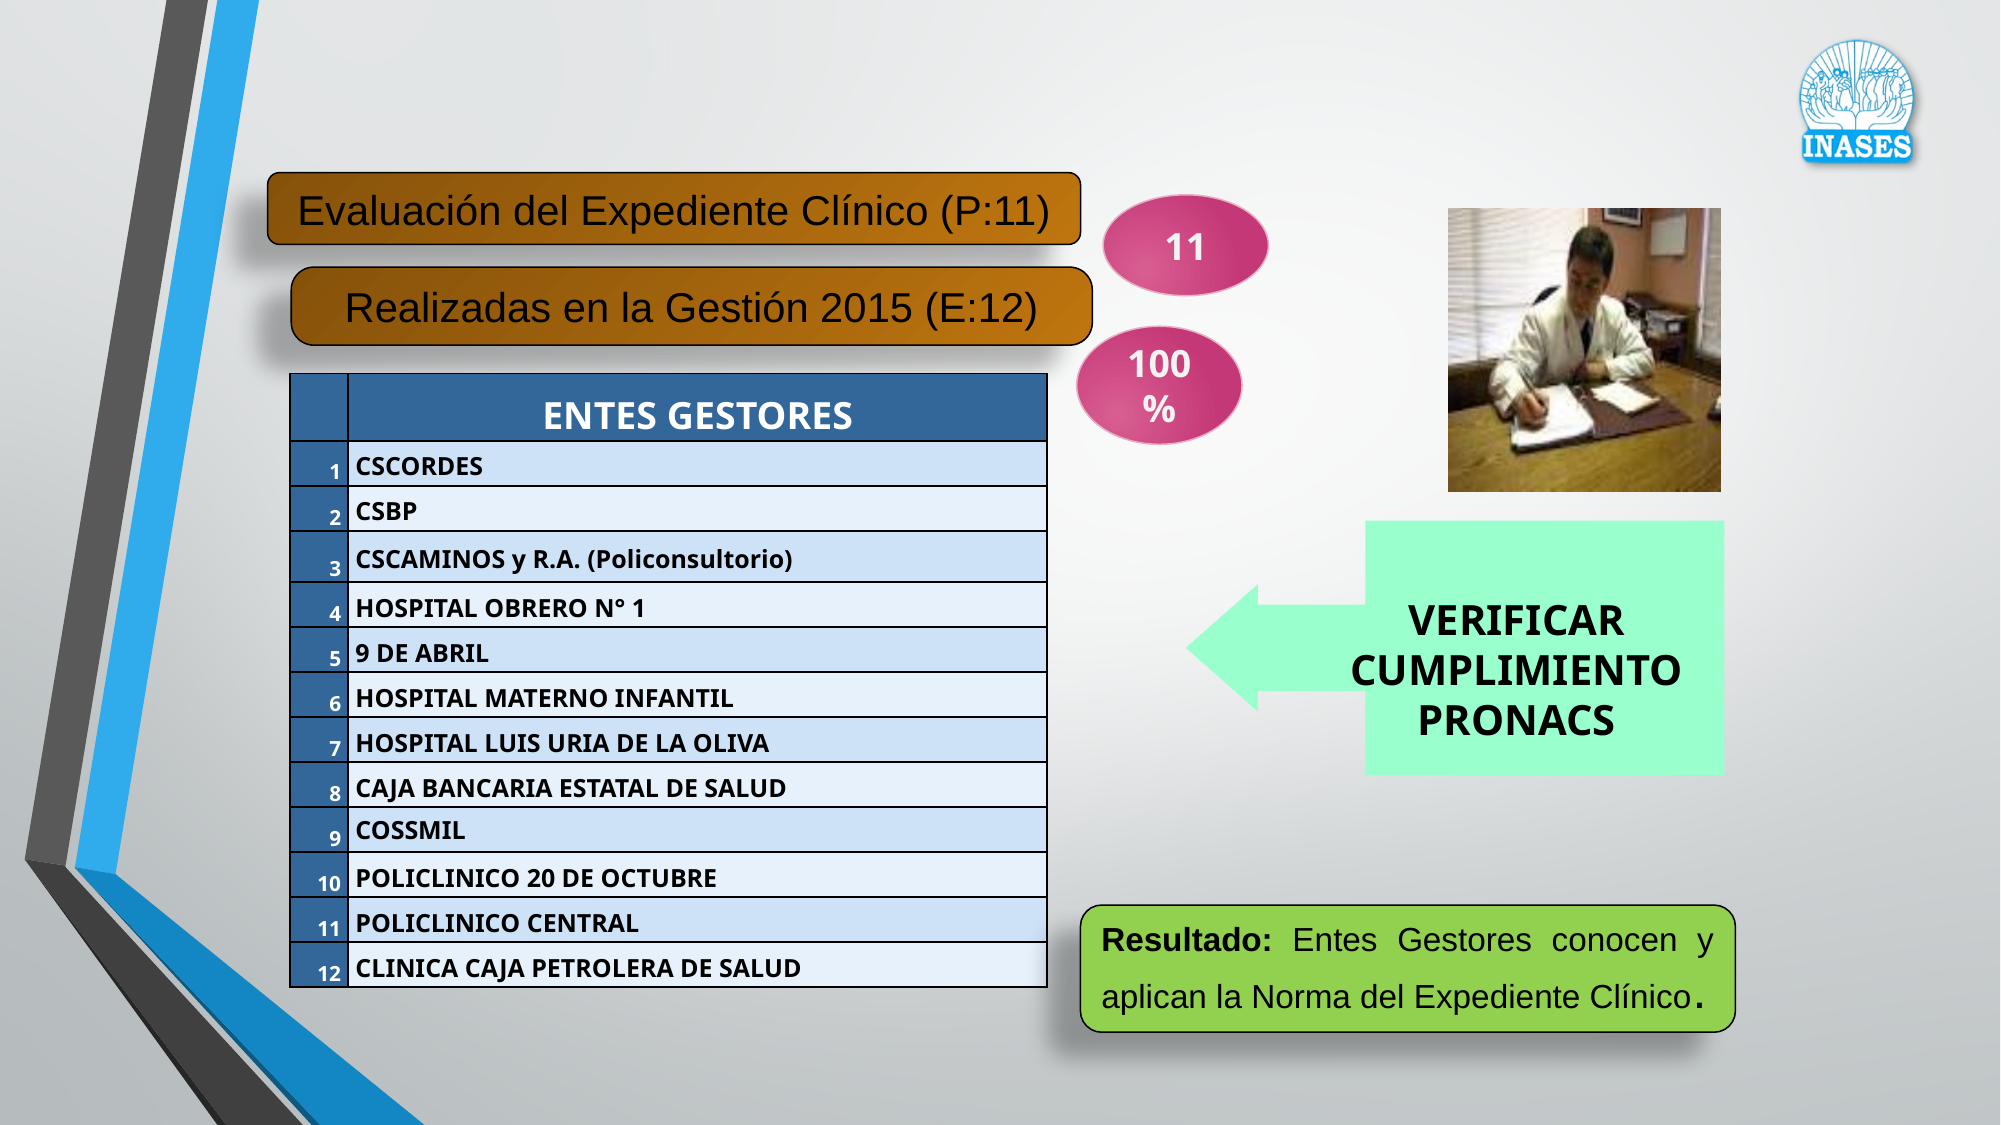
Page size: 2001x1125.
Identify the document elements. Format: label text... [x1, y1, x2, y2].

table_cell 5 [291, 628, 347, 671]
table_cell 9 [291, 808, 347, 851]
table_cell CAJA BANCARIA ESTATAL DE SALUD [349, 763, 1046, 806]
table_cell CSCORDES [349, 442, 1046, 485]
table_cell COSSMIL [349, 808, 1046, 851]
table_cell HOSPITAL MATERNO INFANTIL [349, 673, 1046, 716]
table_cell POLICLINICO 20 DE OCTUBRE [349, 853, 1046, 896]
table_cell 1 [291, 442, 347, 485]
text_box 100 % [1075, 325, 1243, 446]
table_cell 2 [291, 487, 347, 530]
text_box Realizadas en la Gestión 2015 (E:12) [290, 266, 1094, 346]
text_box 11 [1102, 193, 1270, 297]
text_box Evaluación del Expediente Clínico (P:11) [266, 171, 1082, 246]
text_box [1185, 584, 1310, 712]
table_cell 7 [291, 718, 347, 761]
table_header [291, 374, 347, 440]
table_cell 4 [291, 583, 347, 626]
table_cell CLINICA CAJA PETROLERA DE SALUD [349, 943, 1036, 986]
table_cell 3 [291, 532, 347, 581]
table_cell 10 [291, 853, 347, 896]
table_cell CSBP [349, 487, 1046, 530]
table_cell 6 [291, 673, 347, 716]
table_cell 11 [291, 898, 347, 941]
table_cell 8 [291, 763, 347, 806]
text_box VERIFICAR CUMPLIMIENTO PRONACS [1310, 586, 1724, 811]
picture [1796, 36, 1917, 167]
table_cell HOSPITAL OBRERO N° 1 [349, 583, 1046, 626]
table_cell CSCAMINOS y R.A. (Policonsultorio) [349, 532, 1046, 581]
text_box [1365, 520, 1725, 776]
picture [1448, 207, 1721, 492]
table_cell 9 DE ABRIL [349, 628, 1046, 671]
table_cell 12 [291, 943, 347, 986]
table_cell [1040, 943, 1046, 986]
table_cell POLICLINICO CENTRAL [349, 898, 1046, 941]
table_cell HOSPITAL LUIS URIA DE LA OLIVA [349, 718, 1046, 761]
table_header ENTES GESTORES [349, 374, 1046, 440]
text_box Resultado: Entes Gestores conocen y aplican la Norma del Expediente Clínico. [1079, 904, 1737, 1033]
